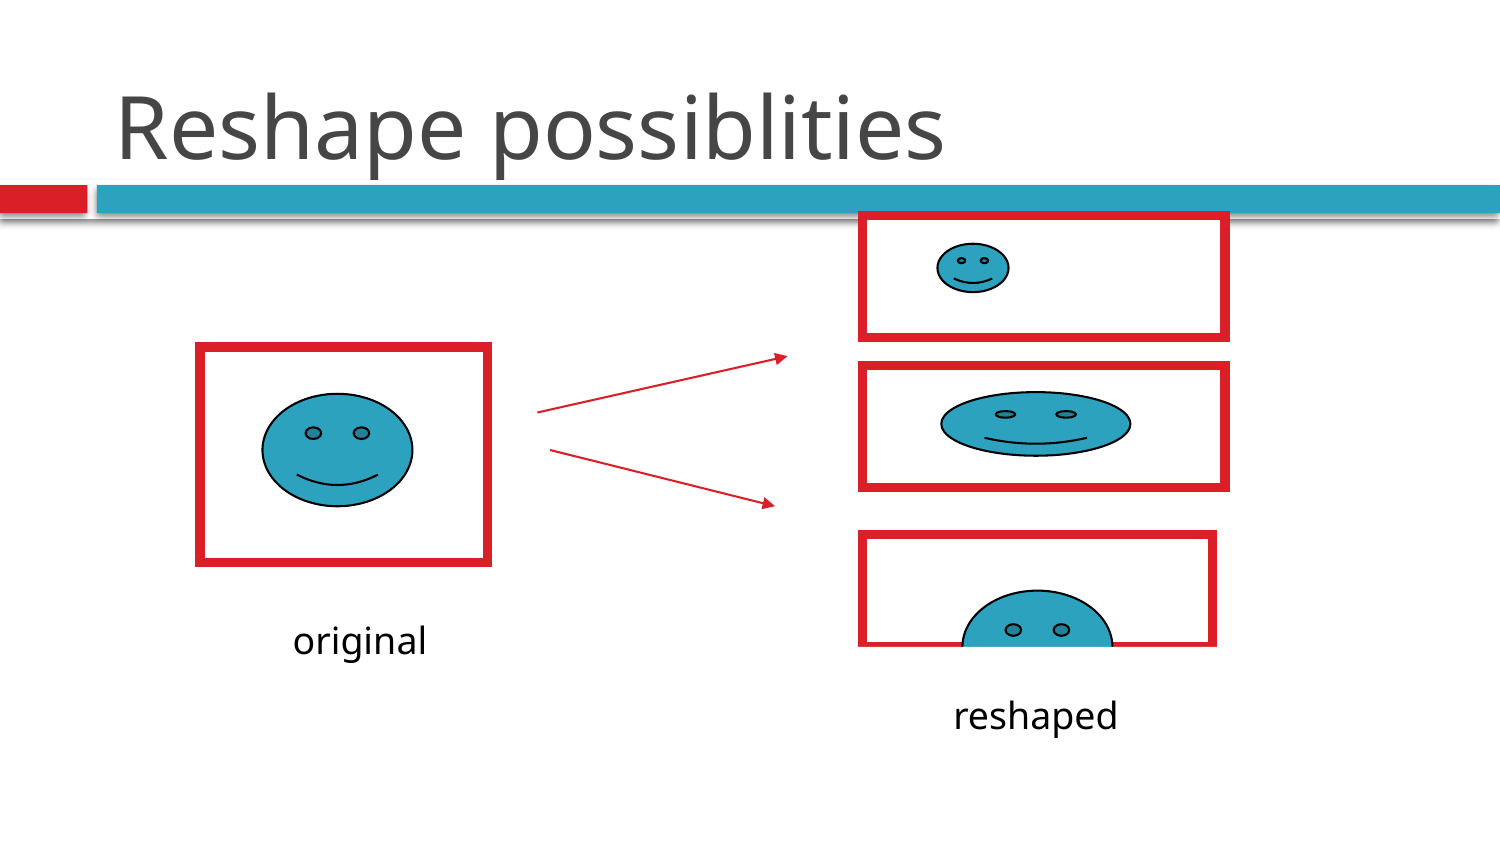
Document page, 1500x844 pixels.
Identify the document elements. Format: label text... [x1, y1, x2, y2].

text_box [937, 243, 1009, 293]
text_box [862, 534, 1213, 646]
text_box [549, 449, 775, 510]
text_box [962, 590, 1113, 646]
text_box [800, 646, 1300, 760]
title Reshape possiblities [99, 19, 1438, 185]
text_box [862, 365, 1226, 488]
text_box reshaped [938, 684, 1134, 745]
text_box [199, 346, 488, 563]
text_box original [277, 609, 443, 670]
text_box [862, 215, 1225, 338]
text_box [537, 352, 788, 413]
